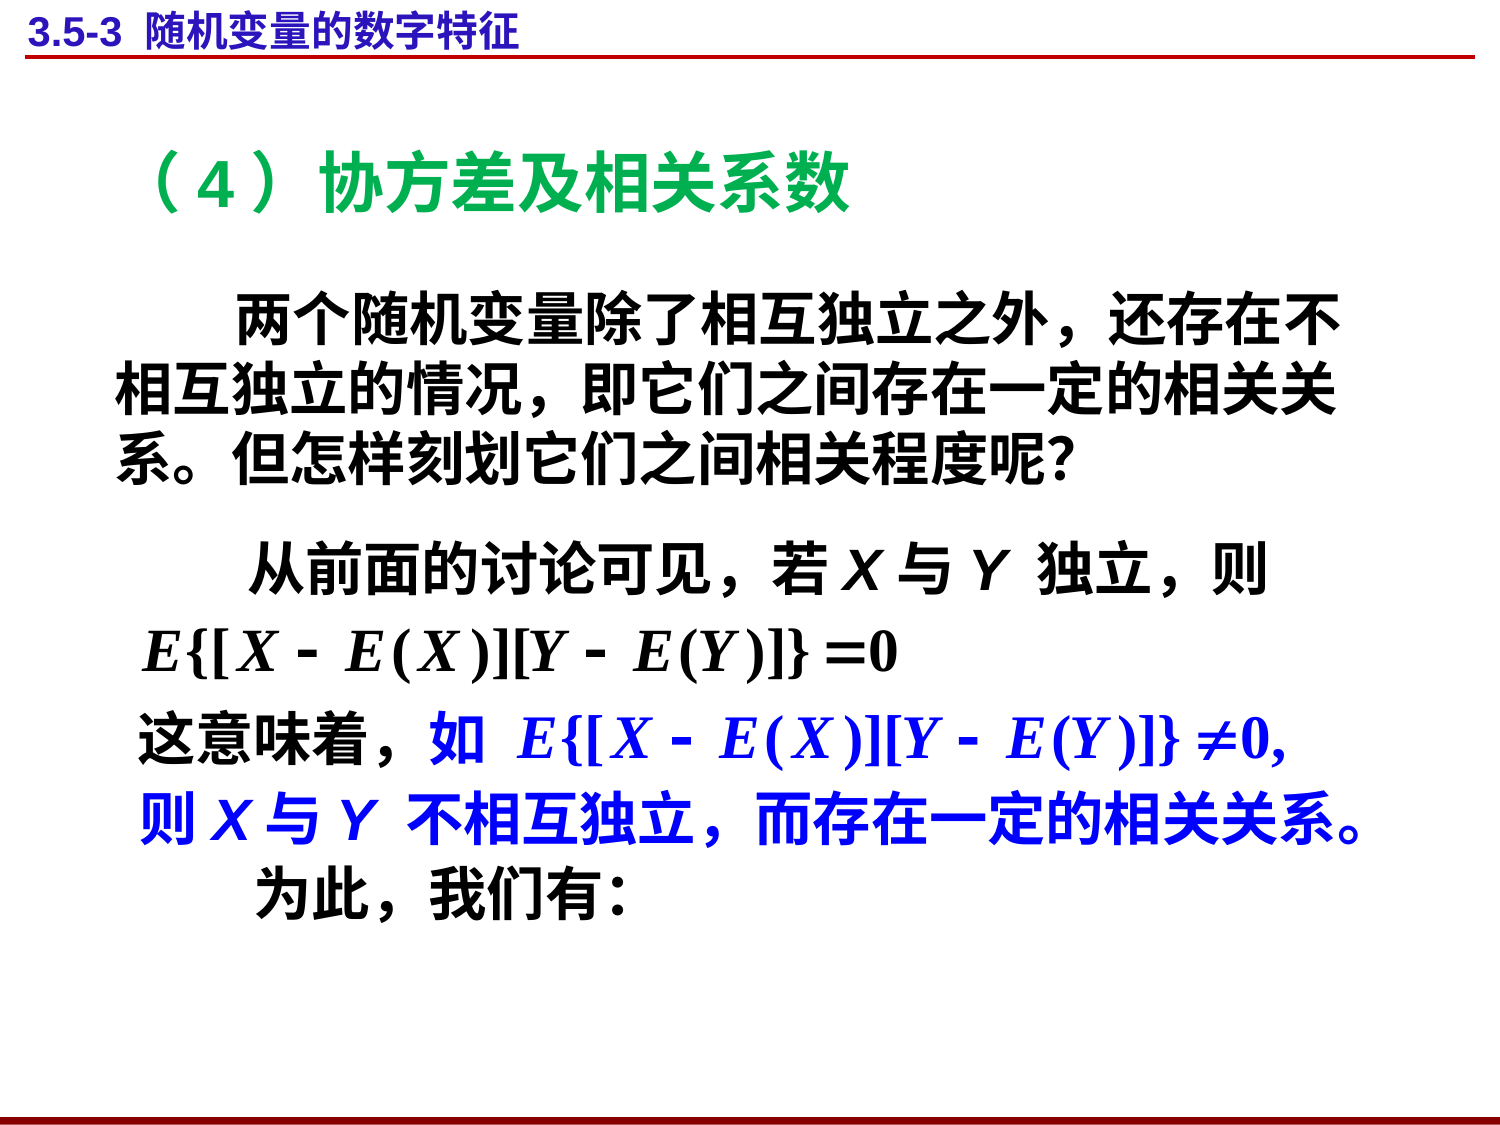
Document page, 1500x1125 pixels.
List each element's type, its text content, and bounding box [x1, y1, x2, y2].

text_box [512, 712, 1288, 776]
text_box 为此，我们有： [238, 849, 677, 935]
text_box 则X与Y 不相互独立，而存在一定的相关关系。 [125, 774, 1438, 860]
text_box 两个随机变量除了相互独立之外，还存在不 相互独立的情况，即它们之间存在一定的相关关 系。但怎样刻划它们之间相关程度呢？ [99, 275, 1416, 500]
text_box 这意味着，如 [122, 694, 563, 780]
text_box 从前面的讨论可见，若X与Y 独立，则 [112, 525, 1338, 610]
text_box （4）协方差及相关系数 [99, 87, 1338, 275]
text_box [137, 624, 901, 689]
title 3.5-3 随机变量的数字特征 [12, 6, 1304, 53]
